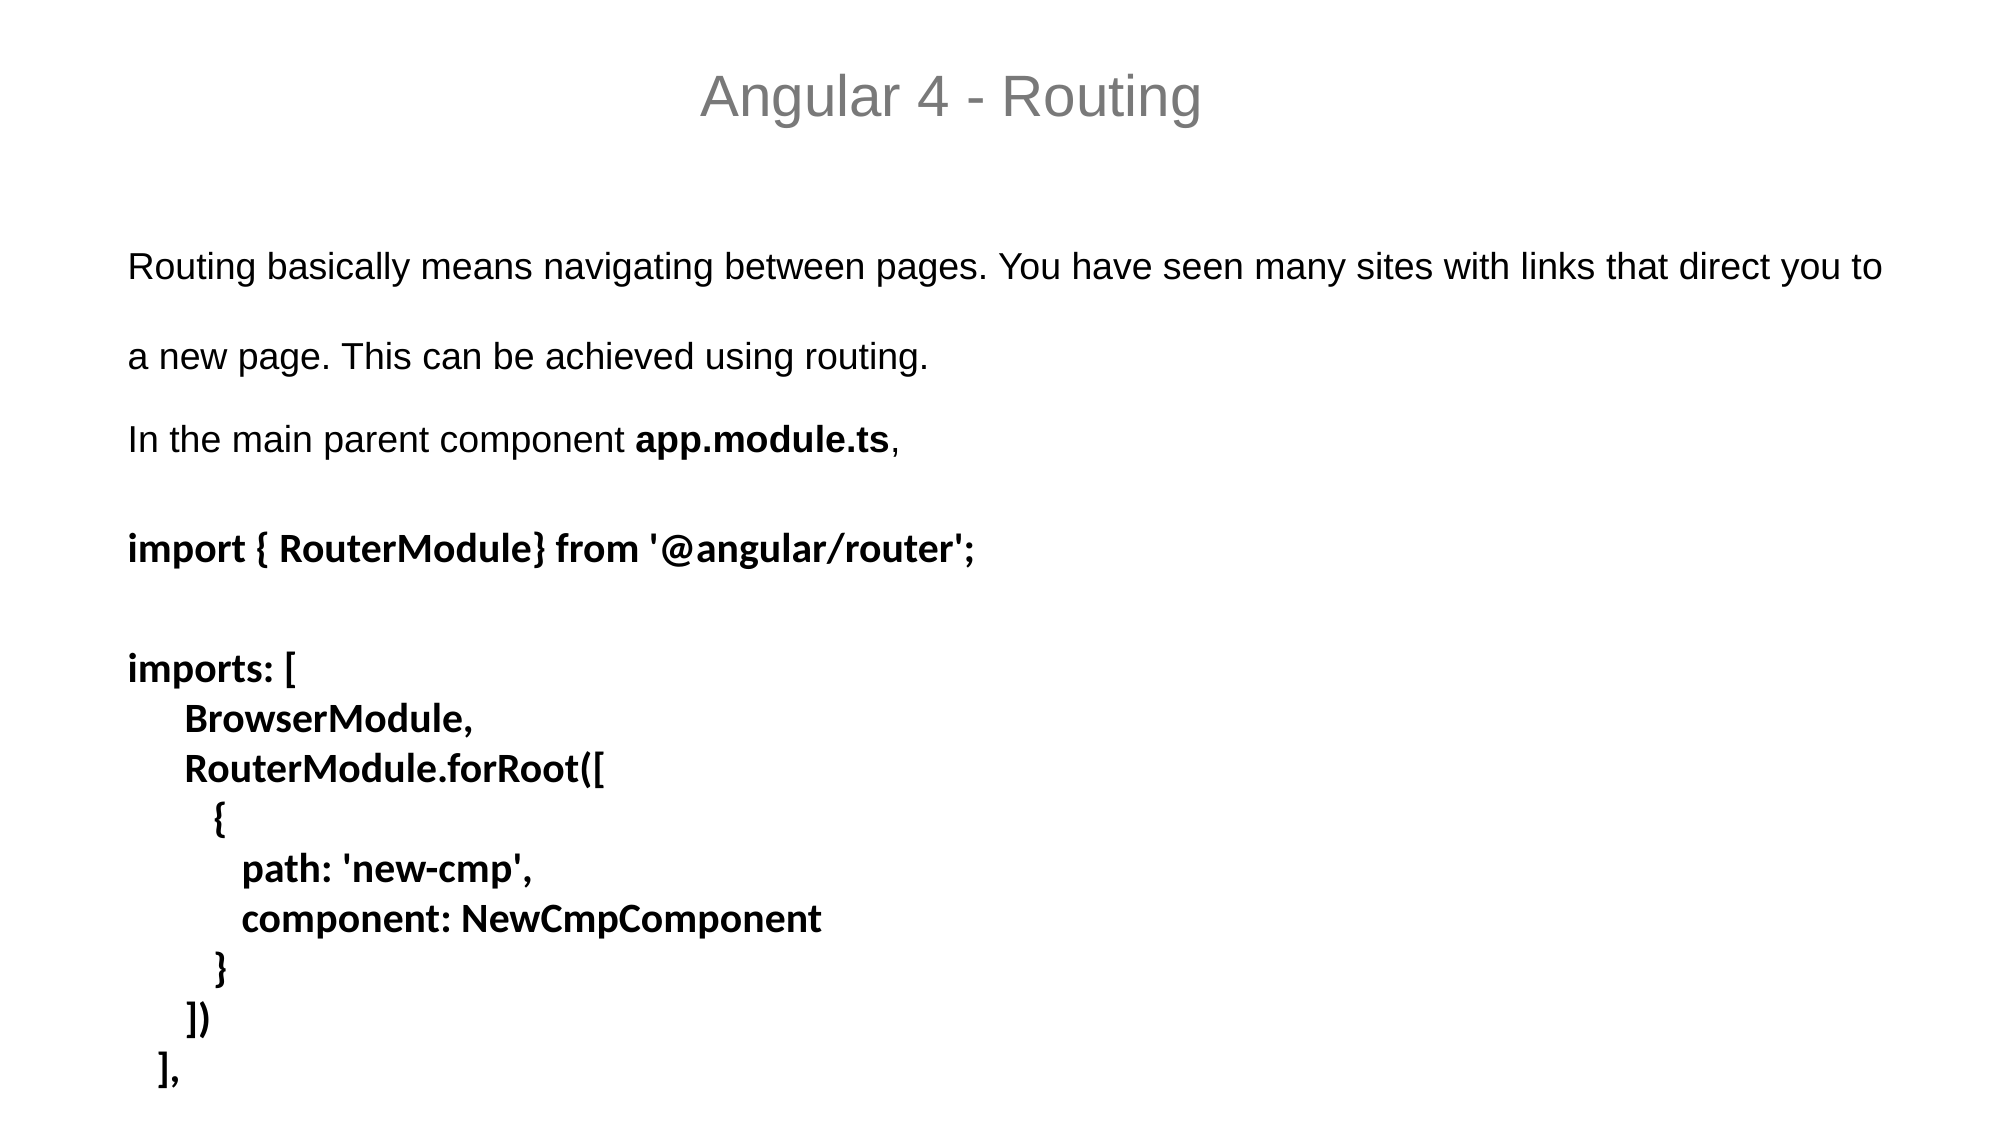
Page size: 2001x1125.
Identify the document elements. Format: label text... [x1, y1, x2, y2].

text_box In the main parent component app.module.ts, [112, 407, 1113, 468]
text_box Routing basically means navigating between pages. You have seen many sites with links that direct you to a new page. This can be achieved using routing. [112, 190, 1904, 385]
text_box import { RouterModule} from '@angular/router'; [112, 513, 1113, 579]
text_box Angular 4 - Routing [452, 50, 1452, 190]
text_box imports: [ BrowserModule, RouterModule.forRoot([ { path: 'new-cmp', component: NewCmpComponent } ]) ], [112, 633, 1113, 1099]
